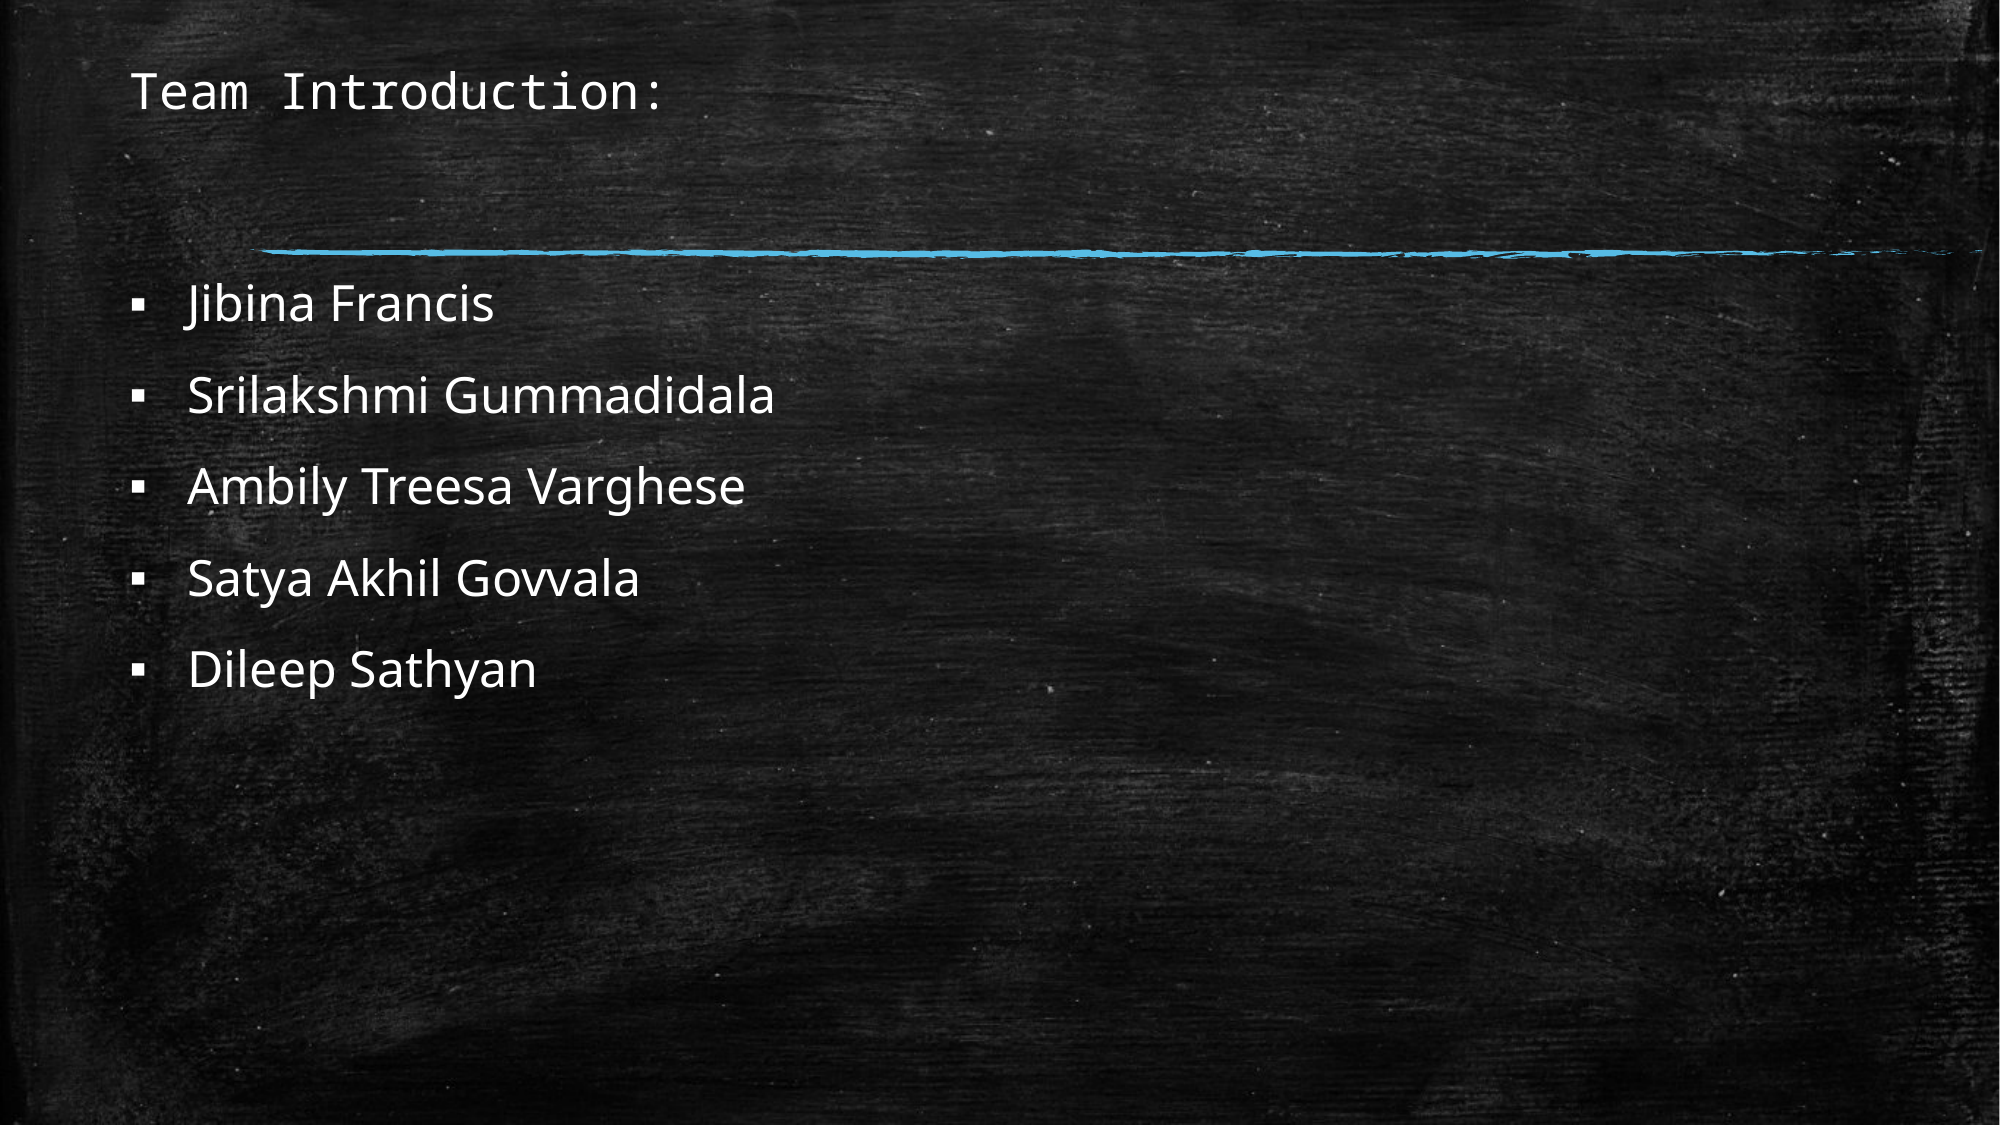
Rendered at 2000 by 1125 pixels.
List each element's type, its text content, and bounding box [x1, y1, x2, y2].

list Jibina Francis Srilakshmi Gummadidala Ambily Treesa Varghese Satya Akhil Govvala Dileep Sathyan [114, 271, 1882, 1013]
title Team Introduction: [114, 45, 1882, 129]
